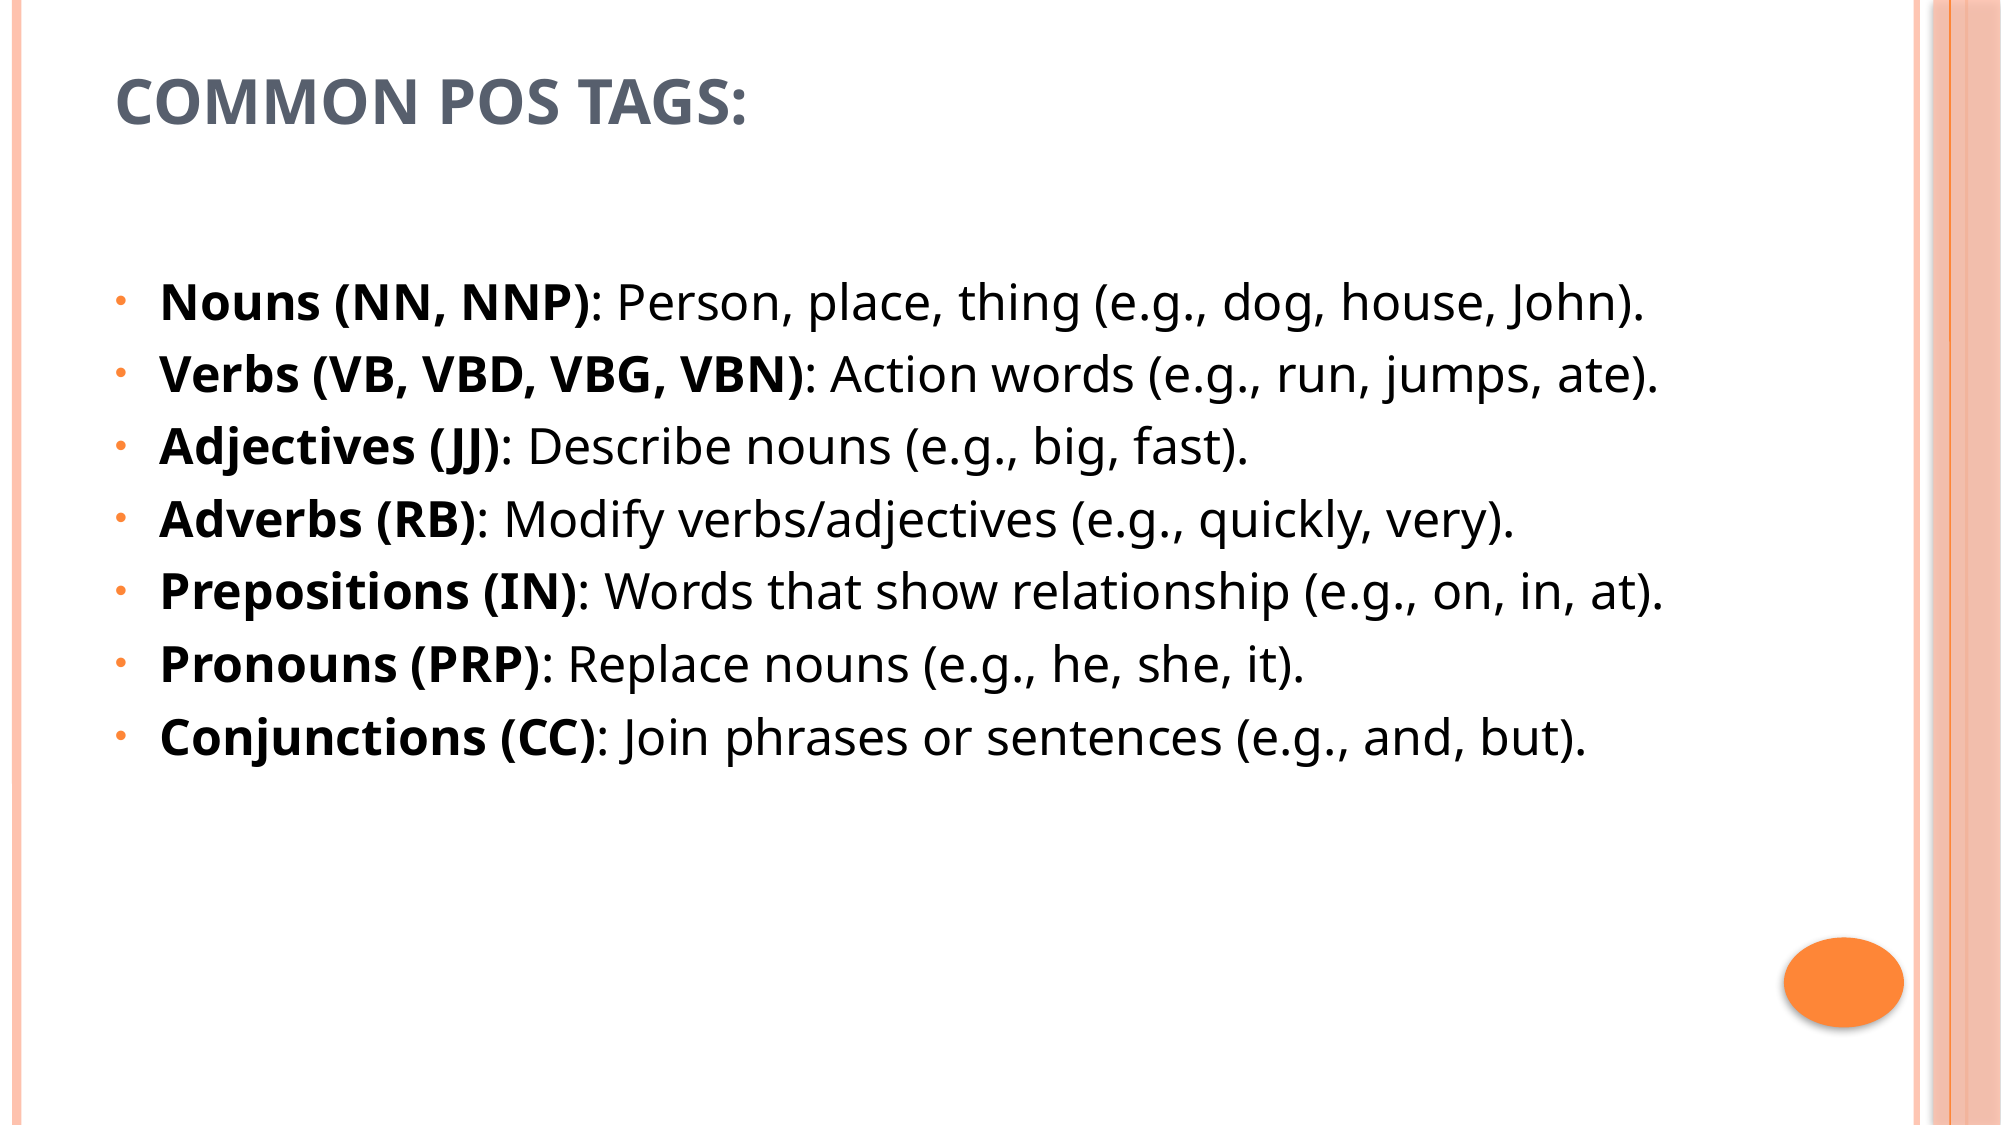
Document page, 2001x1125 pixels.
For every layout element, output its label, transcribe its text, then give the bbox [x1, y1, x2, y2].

list Nouns (NN, NNP): Person, place, thing (e.g., dog, house, John). Verbs (VB, VBD, VBG, VBN): Action words (e.g., run, jumps, ate). Adjectives (JJ): Describe nouns (e.g., big, fast). Adverbs (RB): Modify verbs/adjectives (e.g., quickly, very). Prepositions (IN): Words that show relationship (e.g., on, in, at). Pronouns (PRP): Replace nouns (e.g., he, she, it). Conjunctions (CC): Join phrases or sentences (e.g., and, but). [99, 262, 1734, 1062]
title Common POS Tags: [99, 45, 1734, 145]
